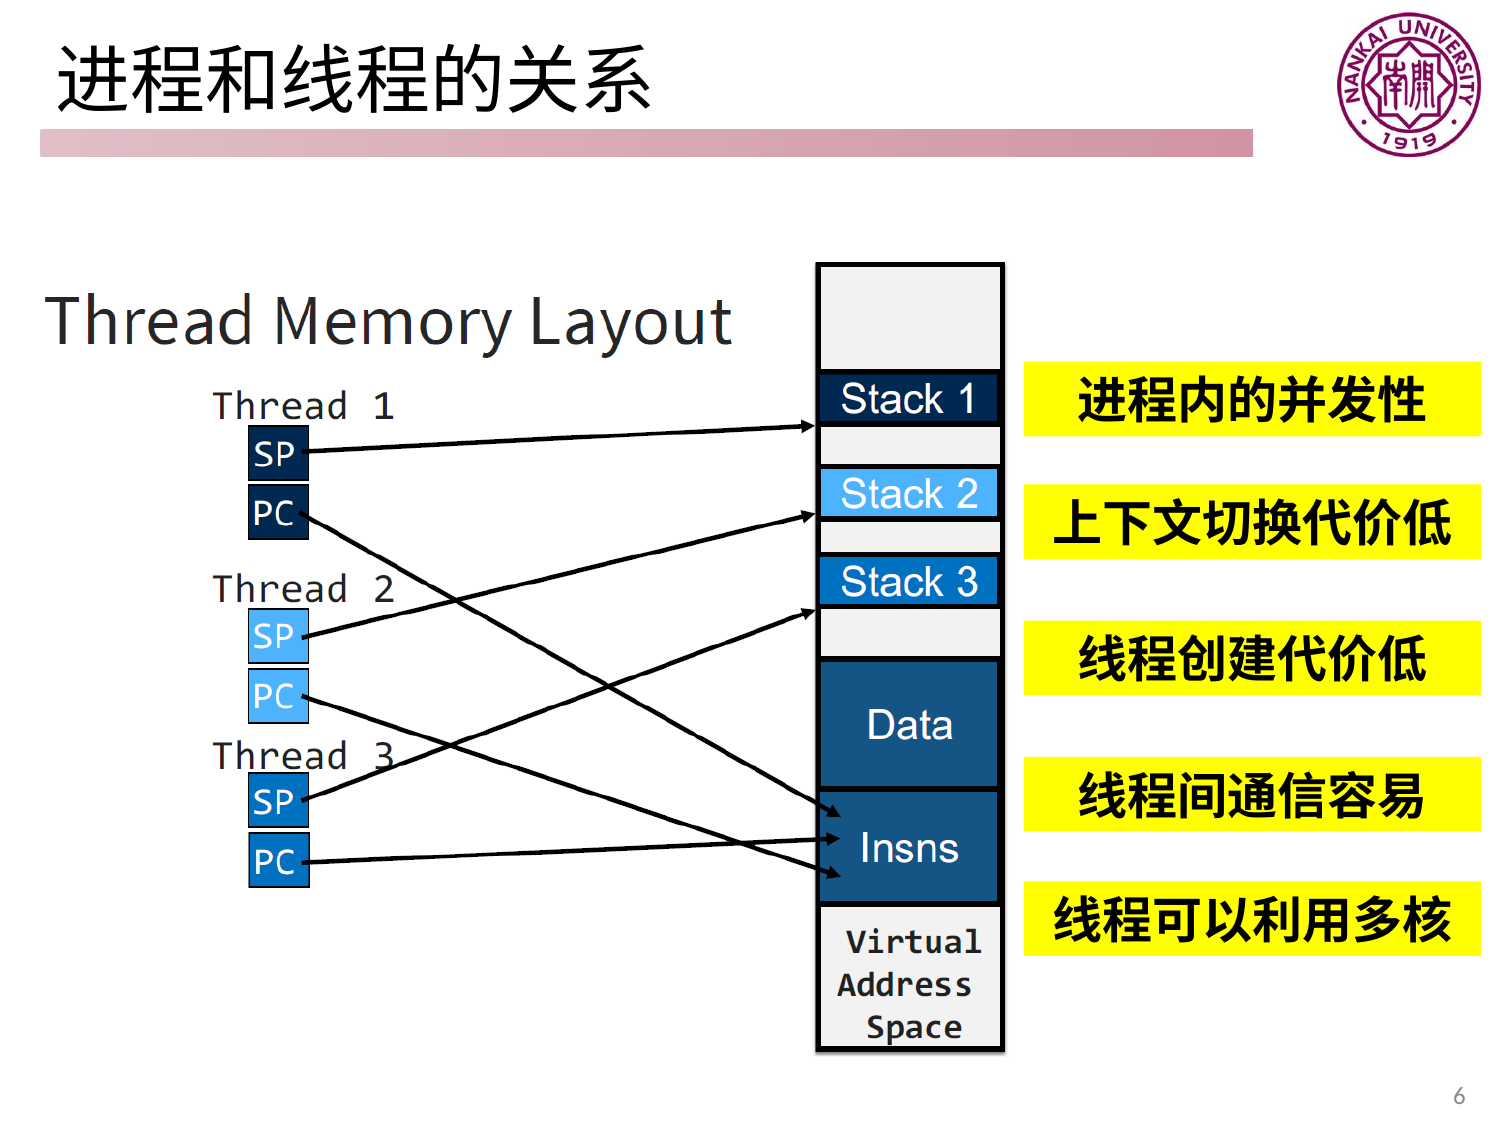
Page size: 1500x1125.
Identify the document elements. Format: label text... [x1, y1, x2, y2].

picture [40, 254, 1024, 1066]
title 进程和线程的关系 [40, 33, 1335, 133]
picture [1337, 12, 1481, 157]
text_box 上下文切换代价低 [1024, 484, 1481, 560]
slide_number 6 [1143, 1065, 1481, 1125]
text_box 线程间通信容易 [1024, 756, 1481, 832]
text_box 线程可以利用多核 [1024, 881, 1481, 956]
text_box 线程创建代价低 [1024, 620, 1481, 696]
text_box 进程内的并发性 [1024, 361, 1481, 437]
